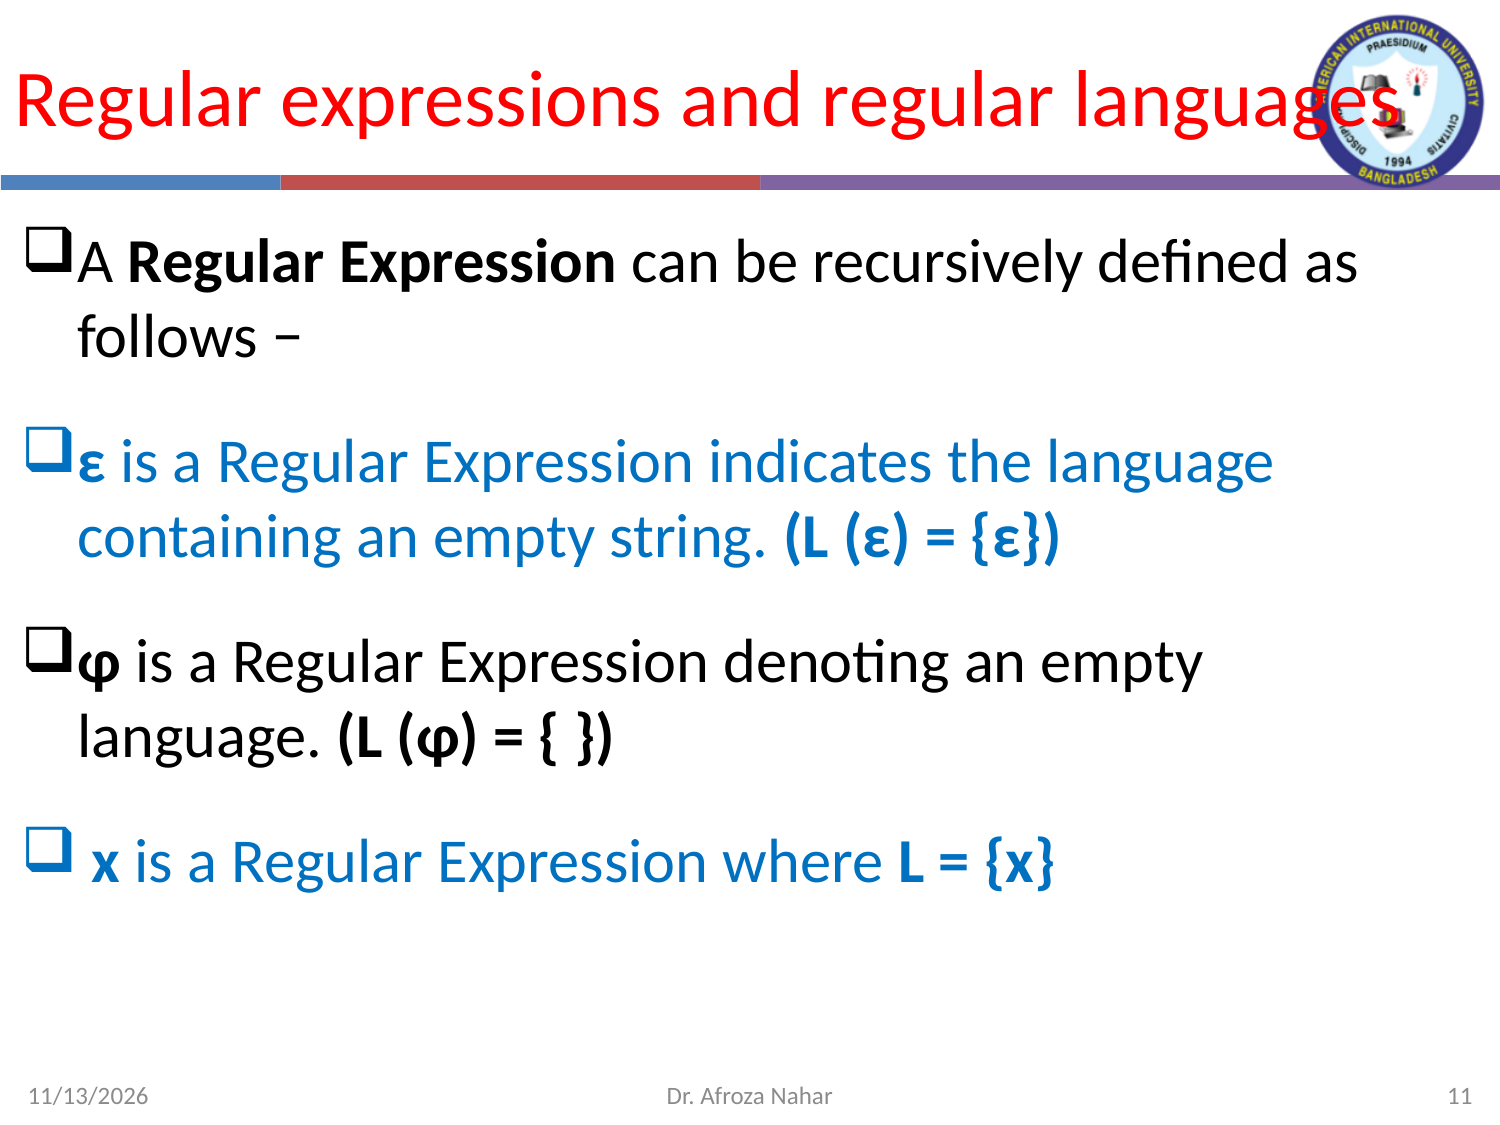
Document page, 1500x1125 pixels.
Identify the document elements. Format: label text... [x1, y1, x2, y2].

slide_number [12, 1065, 363, 1125]
title Regular expressions and regular languages [0, 0, 1469, 188]
footer Dr. Afroza Nahar [512, 1065, 988, 1125]
slide_number 11 [1137, 1065, 1488, 1125]
list A Regular Expression can be recursively defined as follows − ε is a Regular Expression indicates the language containing an empty string. (L (ε) = {ε}) φ is a Regular Expression denoting an empty language. (L (φ) = { }) x is a Regular Expression where L = {x} [6, 212, 1475, 1013]
picture [1307, 11, 1488, 193]
